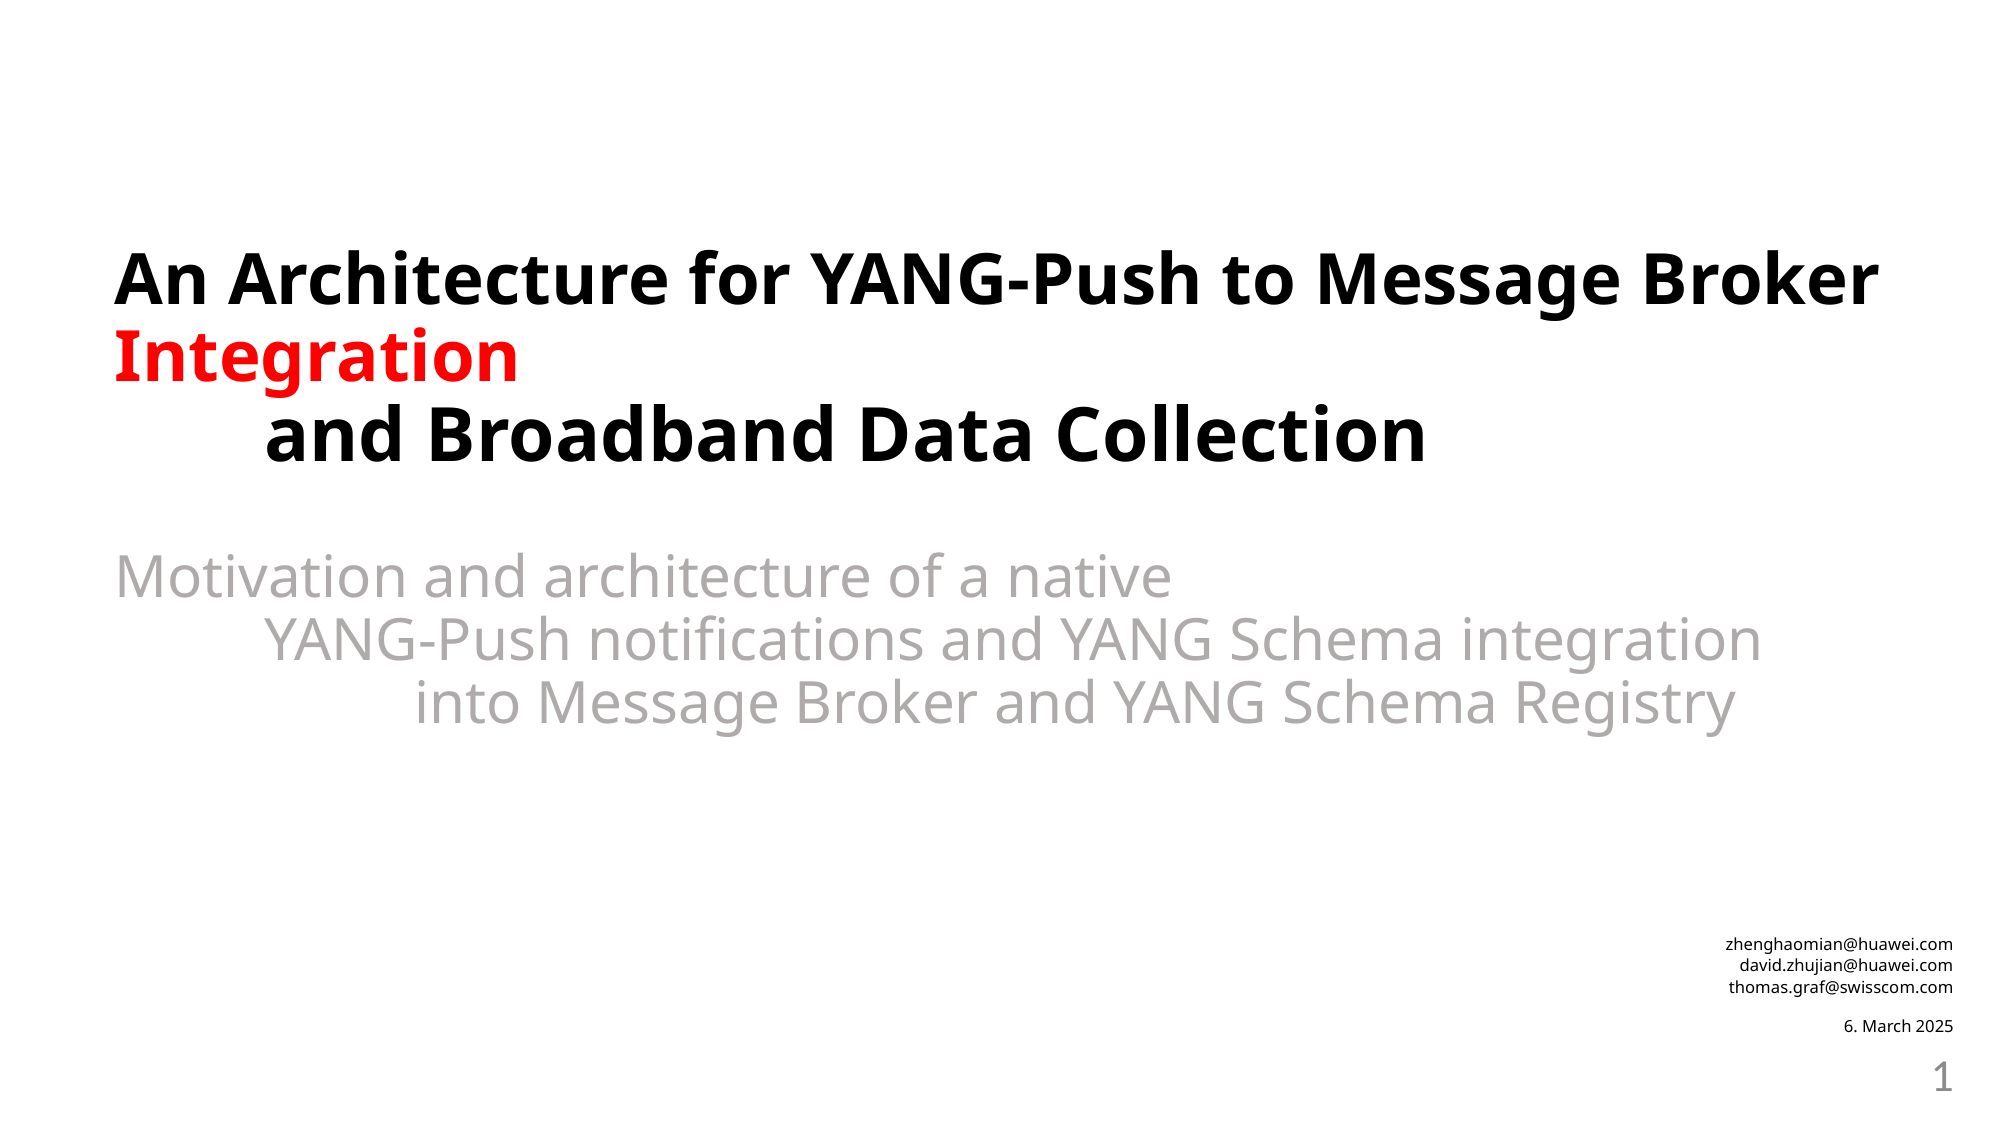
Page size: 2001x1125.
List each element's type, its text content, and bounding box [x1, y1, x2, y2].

text_box zhenghaomian@huawei.com david.zhujian@huawei.com thomas.graf@swisscom.com 6. March 2025 [137, 928, 1969, 1044]
slide_number 1 [1900, 1044, 1969, 1104]
text_box An Architecture for YANG-Push to Message Broker Integration and Broadband Data Collection Motivation and architecture of a native YANG-Push notifications and YANG Schema integration into Message Broker and YANG Schema Registry [99, 224, 1969, 756]
